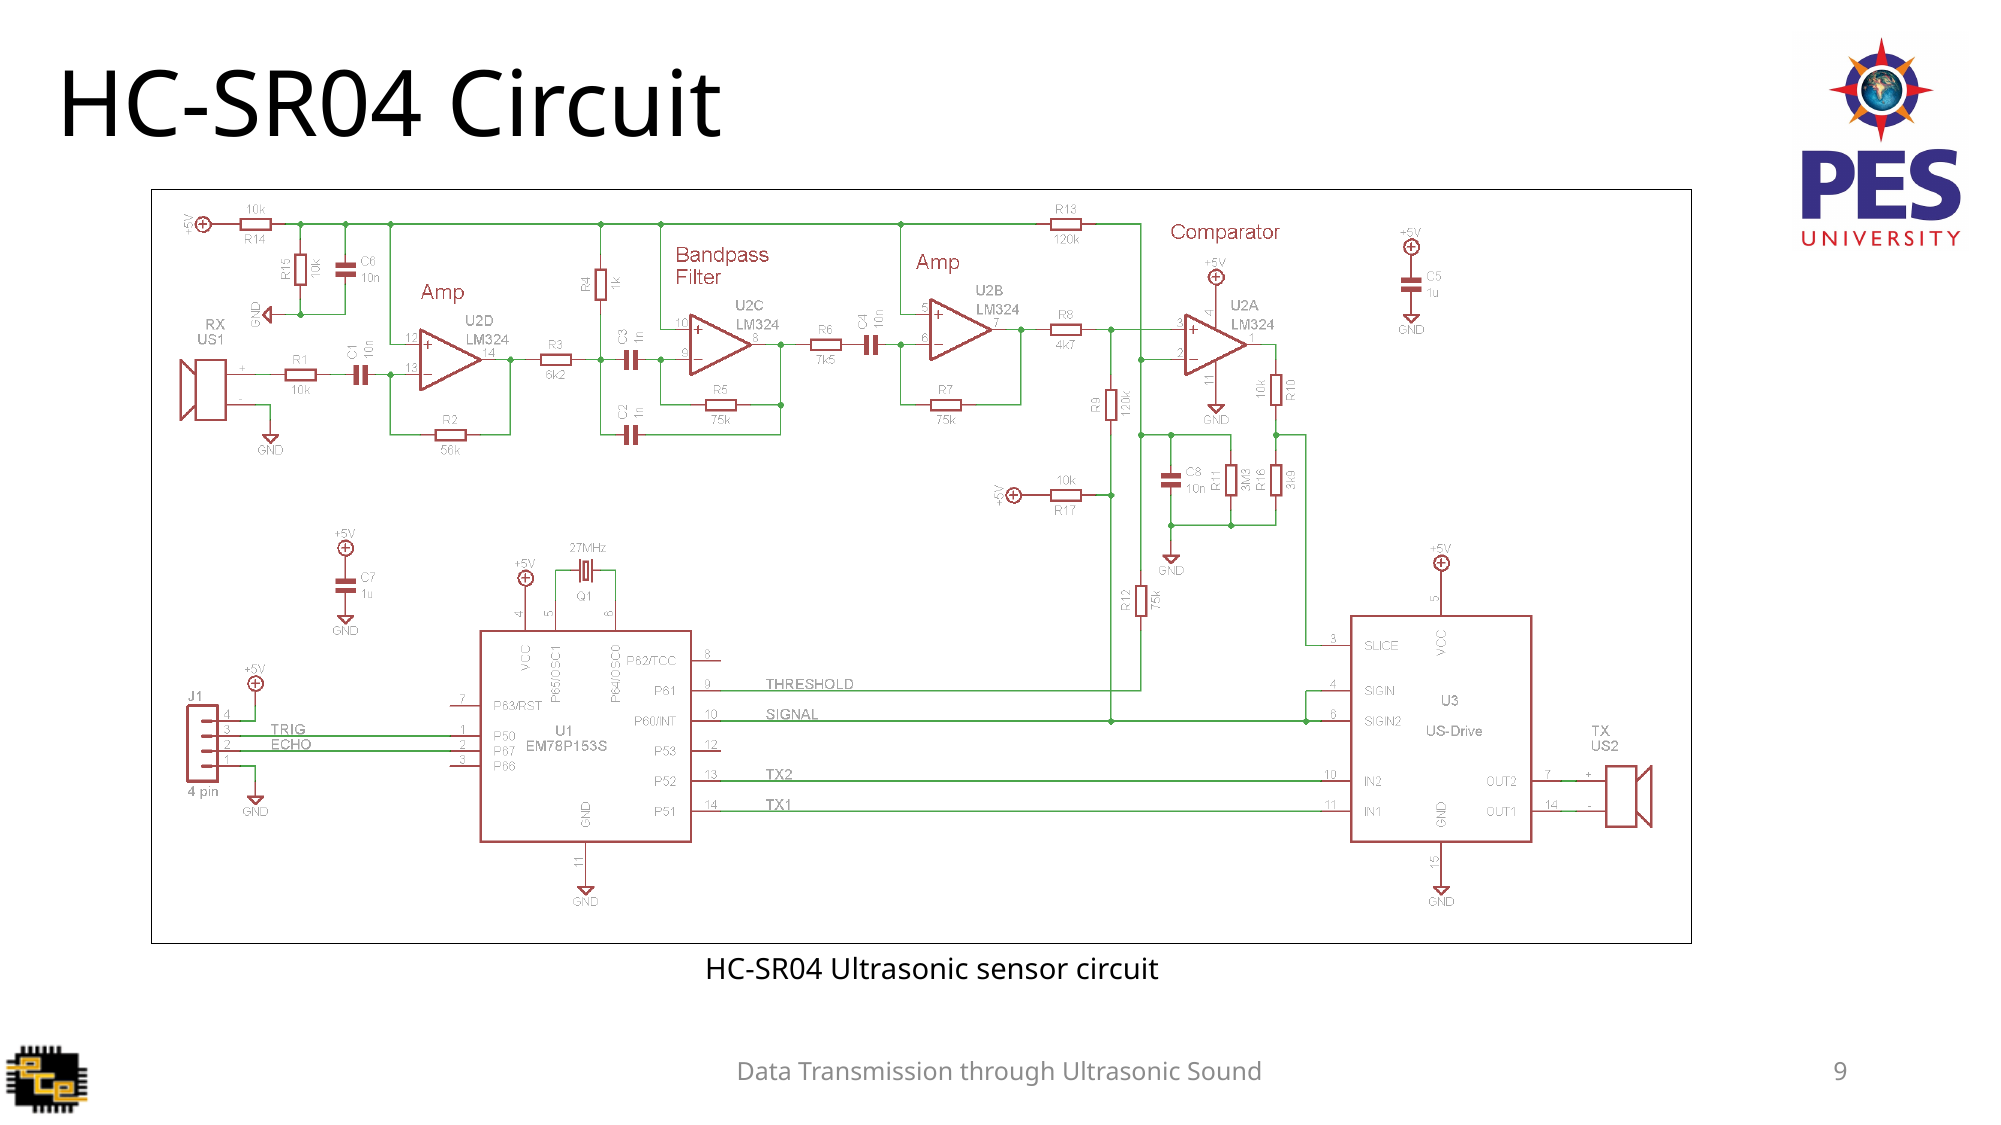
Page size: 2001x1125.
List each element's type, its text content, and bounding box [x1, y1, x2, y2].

picture [1792, 31, 1969, 252]
slide_number 9 [1412, 1042, 1863, 1103]
picture [0, 1042, 94, 1125]
title HC-SR04 Circuit [41, 36, 1766, 178]
text_box HC-SR04 Ultrasonic sensor circuit [151, 943, 1713, 993]
picture [151, 189, 1692, 944]
footer Data Transmission through Ultrasonic Sound [662, 1042, 1338, 1103]
